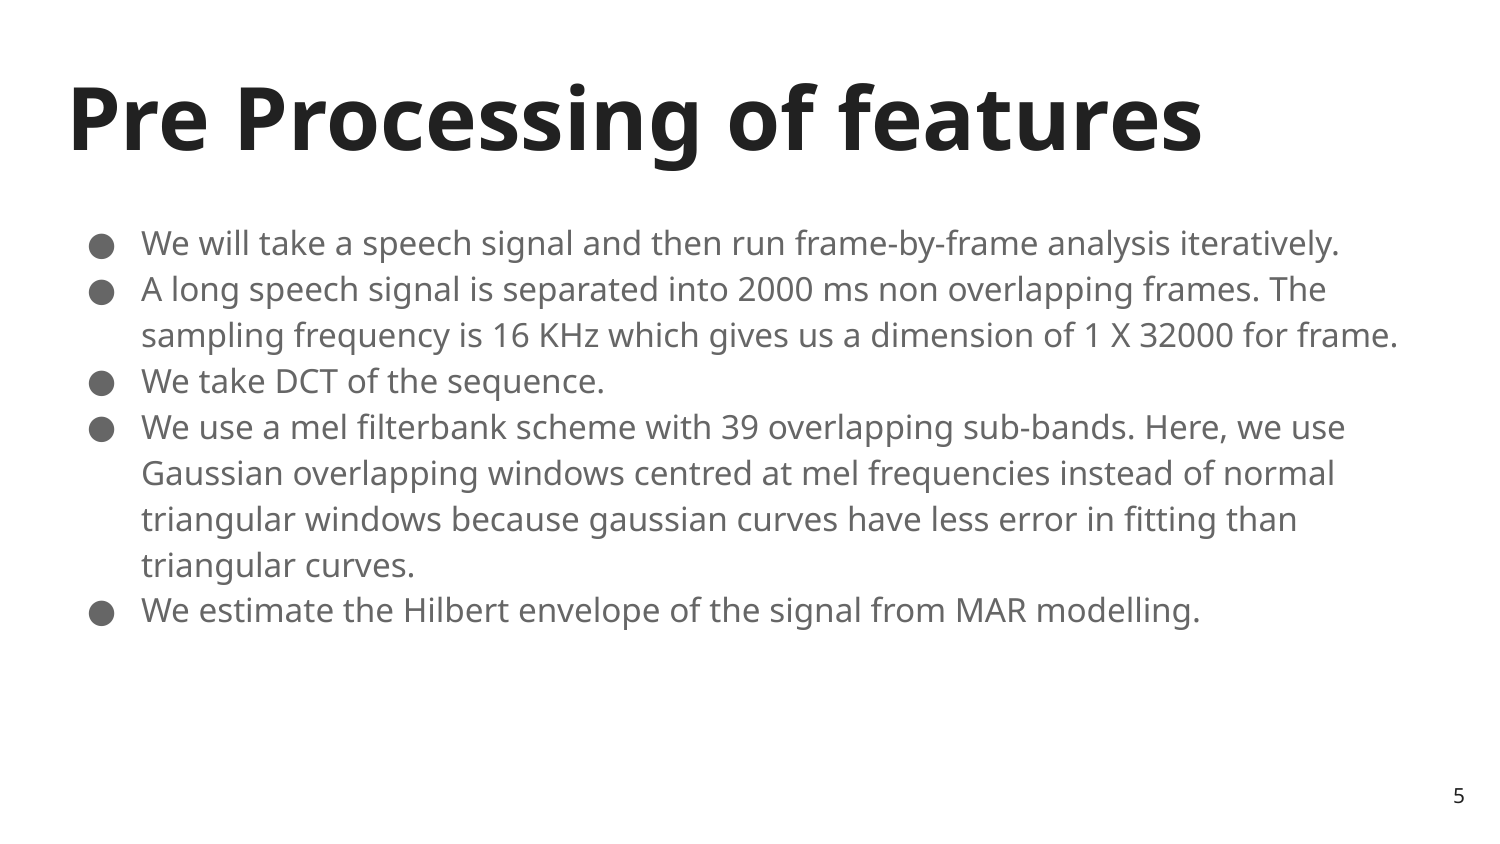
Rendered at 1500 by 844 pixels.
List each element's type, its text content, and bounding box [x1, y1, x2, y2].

title Pre Processing of features [51, 48, 1449, 180]
list We will take a speech signal and then run frame-by-frame analysis iteratively. A long speech signal is separated into 2000 ms non overlapping frames. The sampling frequency is 16 KHz which gives us a dimension of 1 X 32000 for frame. We take DCT of the sequence. We use a mel filterbank scheme with 39 overlapping sub-bands. Here, we use Gaussian overlapping windows centred at mel frequencies instead of normal triangular windows because gaussian curves have less error in fitting than triangular curves. We estimate the Hilbert envelope of the signal from MAR modelling. [51, 201, 1449, 750]
slide_number ‹#› [1389, 764, 1480, 830]
